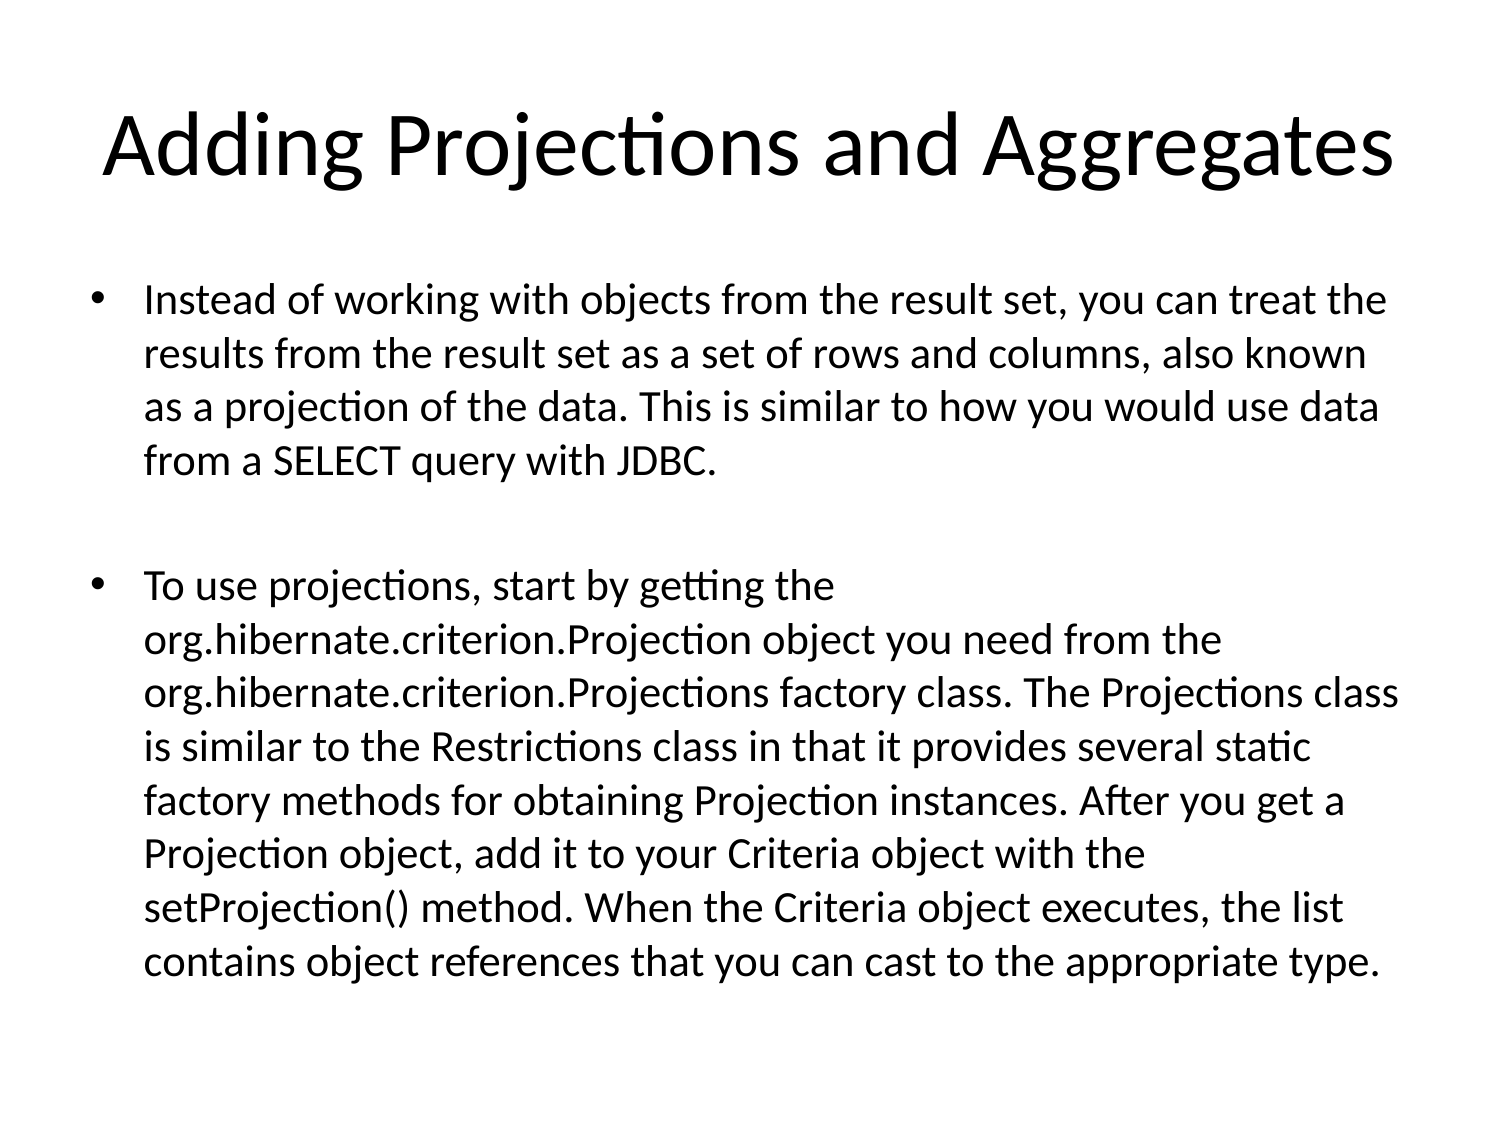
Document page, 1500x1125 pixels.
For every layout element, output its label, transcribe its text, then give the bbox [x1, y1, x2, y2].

title Adding Projections and Aggregates [75, 45, 1425, 233]
list Instead of working with objects from the result set, you can treat the results from the result set as a set of rows and columns, also known as a projection of the data. This is similar to how you would use data from a SELECT query with JDBC. To use projections, start by getting the org.hibernate.criterion.Projection object you need from the org.hibernate.criterion.Projections factory class. The Projections class is similar to the Restrictions class in that it provides several static factory methods for obtaining Projection instances. After you get a Projection object, add it to your Criteria object with the setProjection() method. When the Criteria object executes, the list contains object references that you can cast to the appropriate type. [75, 262, 1425, 1005]
